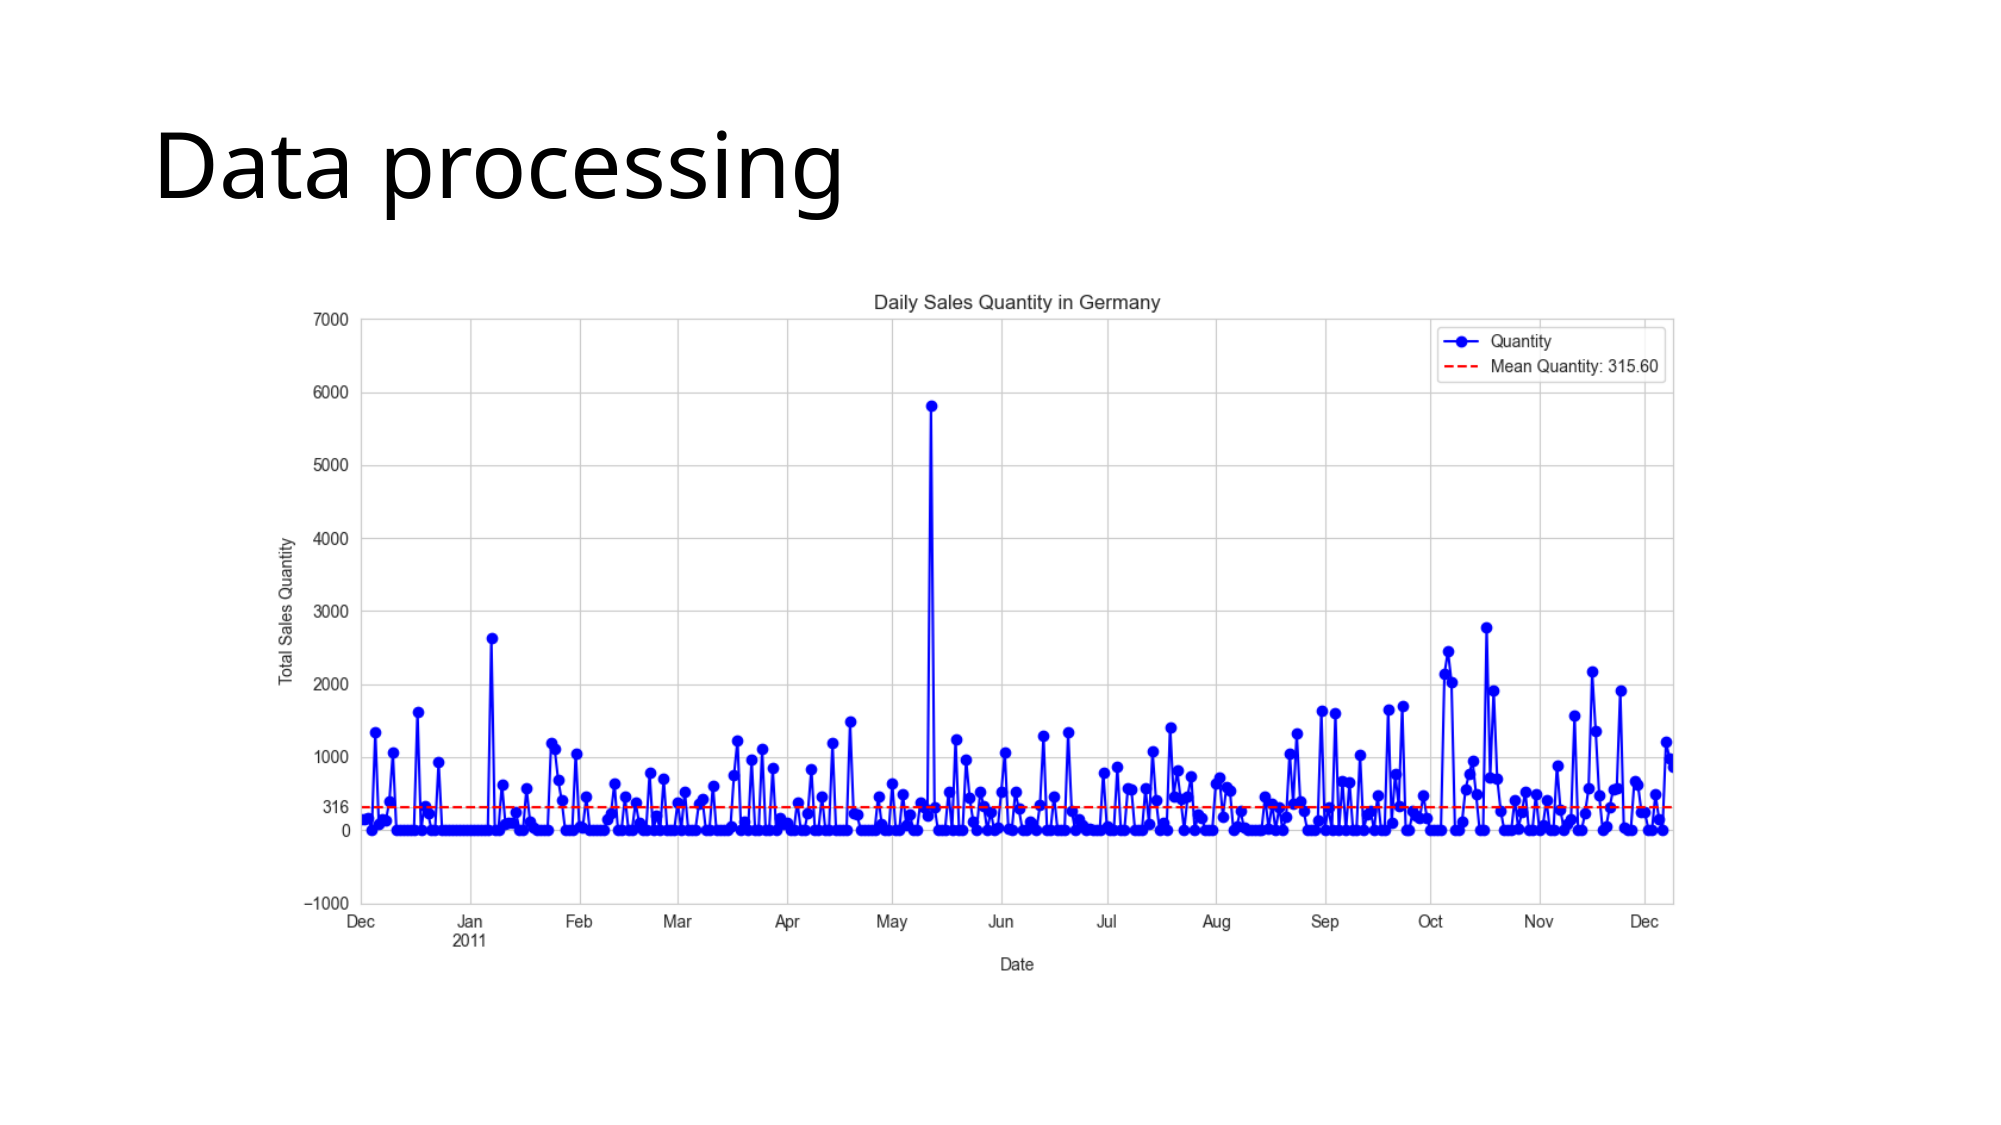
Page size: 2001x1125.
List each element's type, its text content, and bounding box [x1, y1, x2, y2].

title Data processing [137, 59, 1863, 278]
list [262, 276, 1691, 992]
